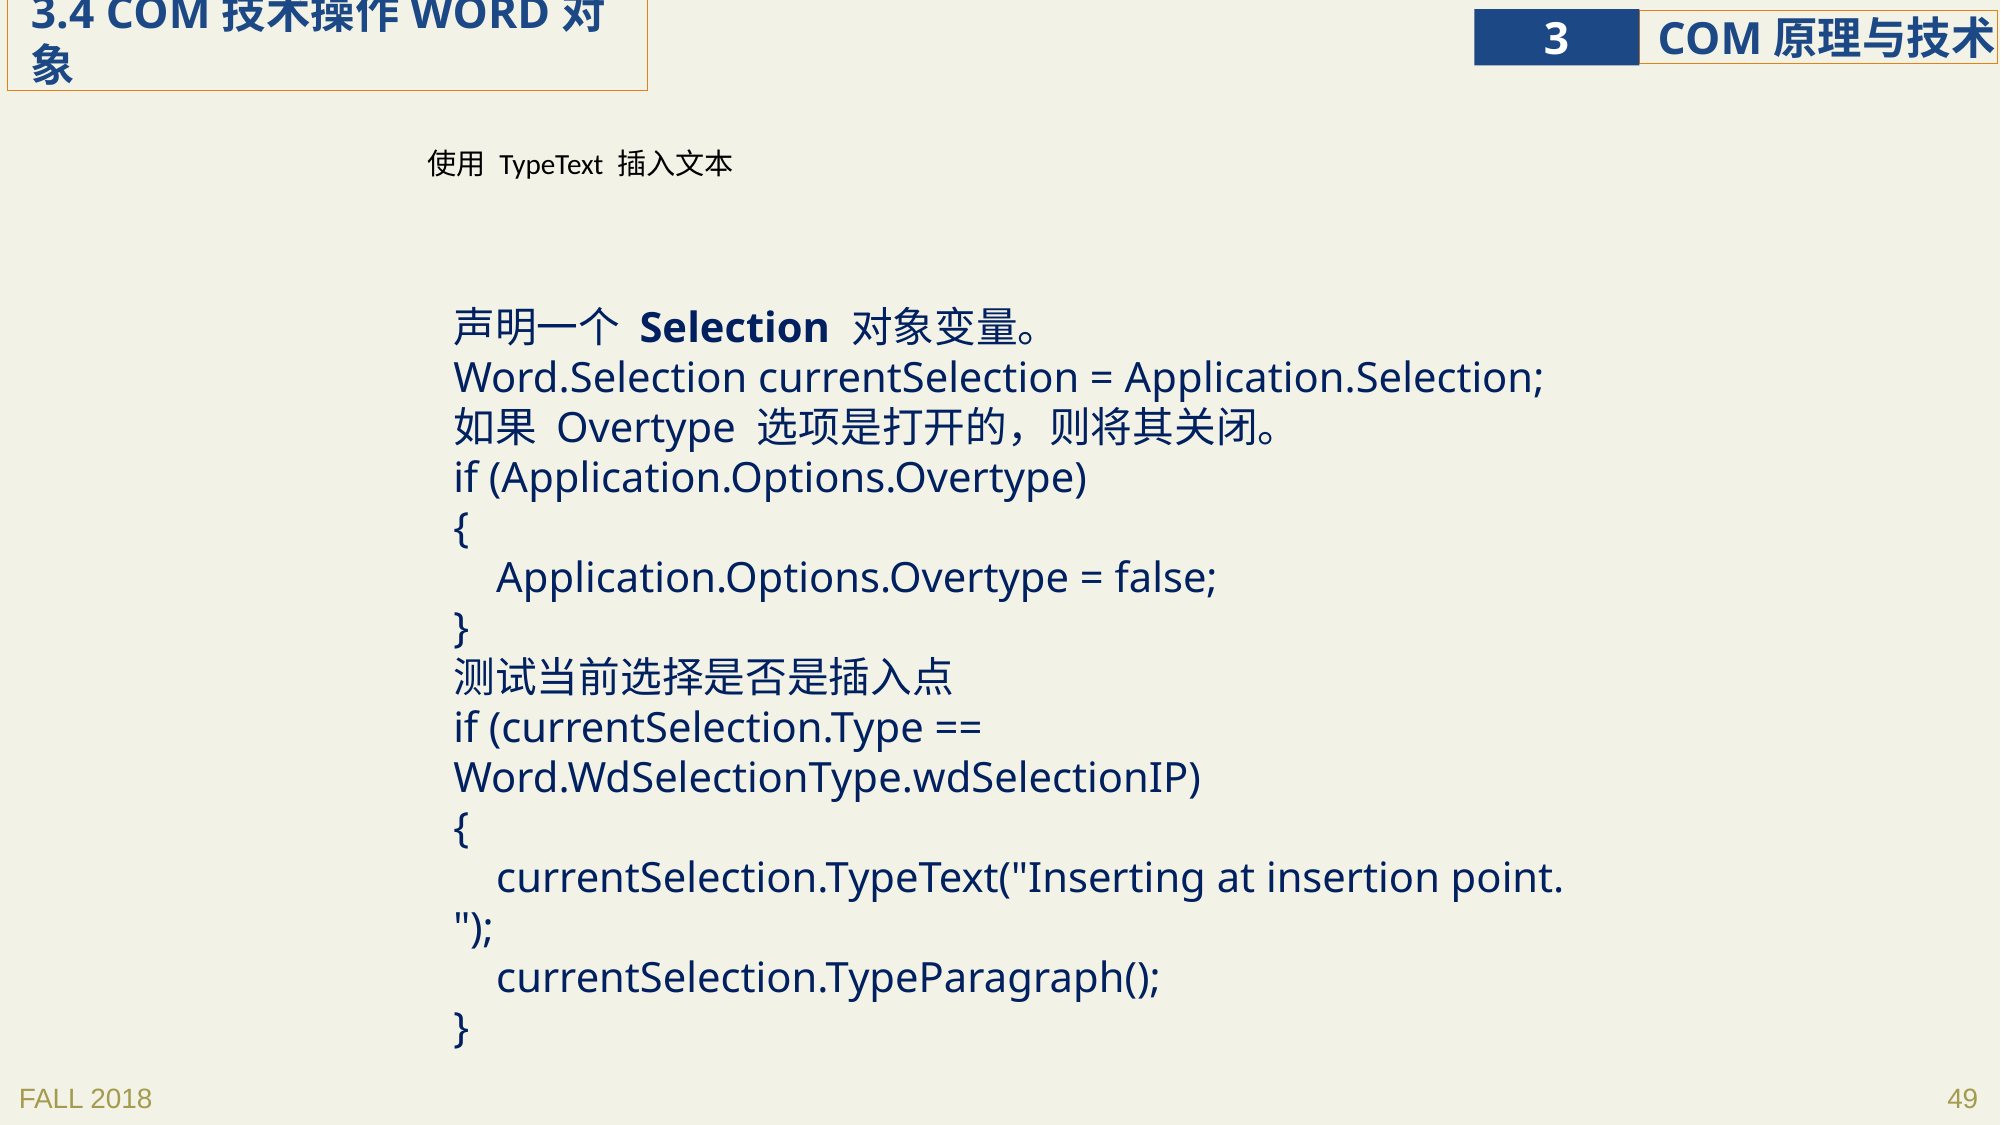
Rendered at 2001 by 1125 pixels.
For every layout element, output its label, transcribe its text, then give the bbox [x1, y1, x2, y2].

title 使用 TypeText 插入文本 [416, 103, 1592, 223]
text_box 声明一个 Selection 对象变量。 Word.Selection currentSelection = Application.Selection; 如果 Overtype 选项是打开的，则将其关闭。 if (Application.Options.Overtype) { Application.Options.Overtype = false; } 测试当前选择是否是插入点 if (currentSelection.Type == Word.WdSelectionType.wdSelectionIP) { currentSelection.TypeText("Inserting at insertion point. "); currentSelection.TypeParagraph(); } [438, 293, 1607, 1059]
